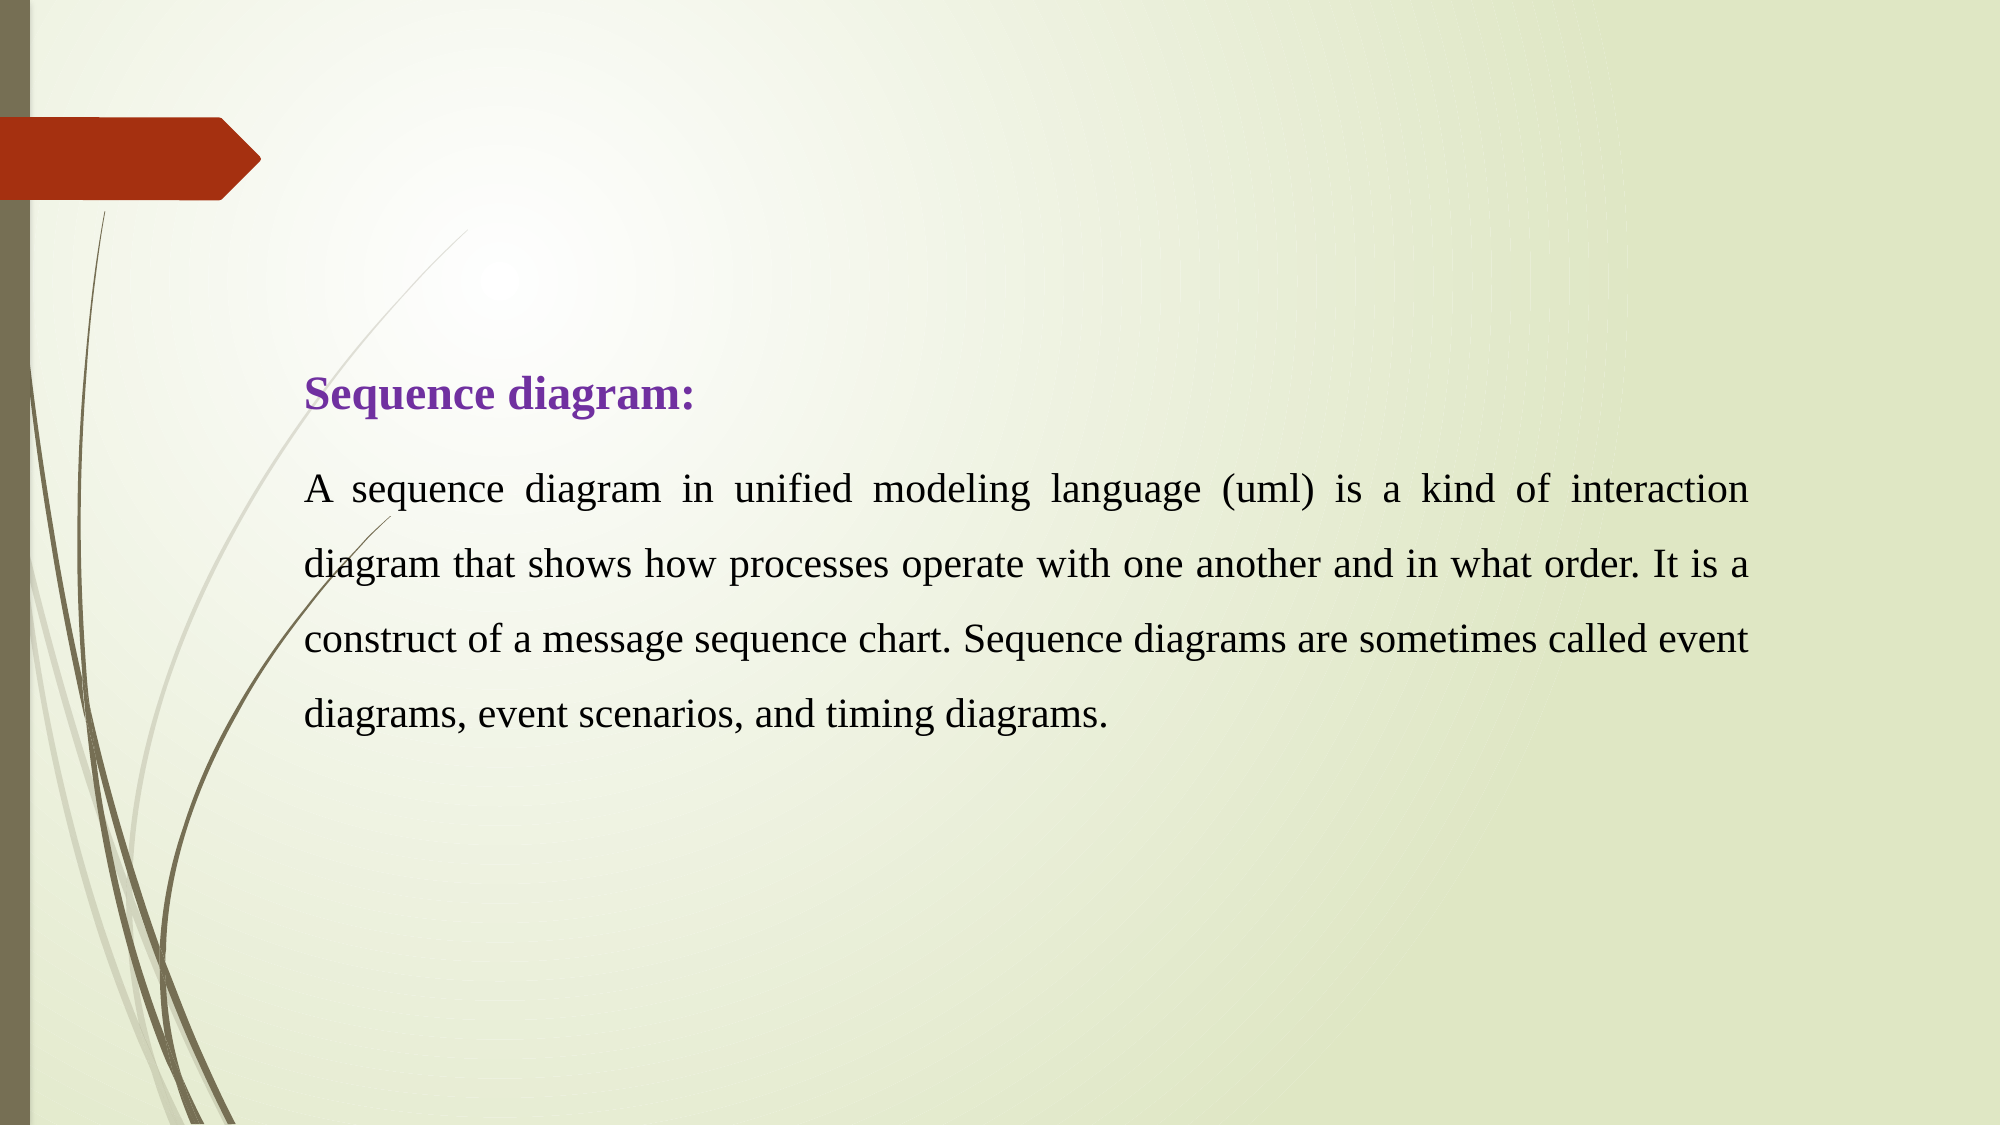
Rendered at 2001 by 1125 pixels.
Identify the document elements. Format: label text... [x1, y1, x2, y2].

text_box Sequence diagram: A sequence diagram in unified modeling language (uml) is a kind of interaction diagram that shows how processes operate with one another and in what order. It is a construct of a message sequence chart. Sequence diagrams are sometimes called event diagrams, event scenarios, and timing diagrams. [289, 325, 1766, 828]
